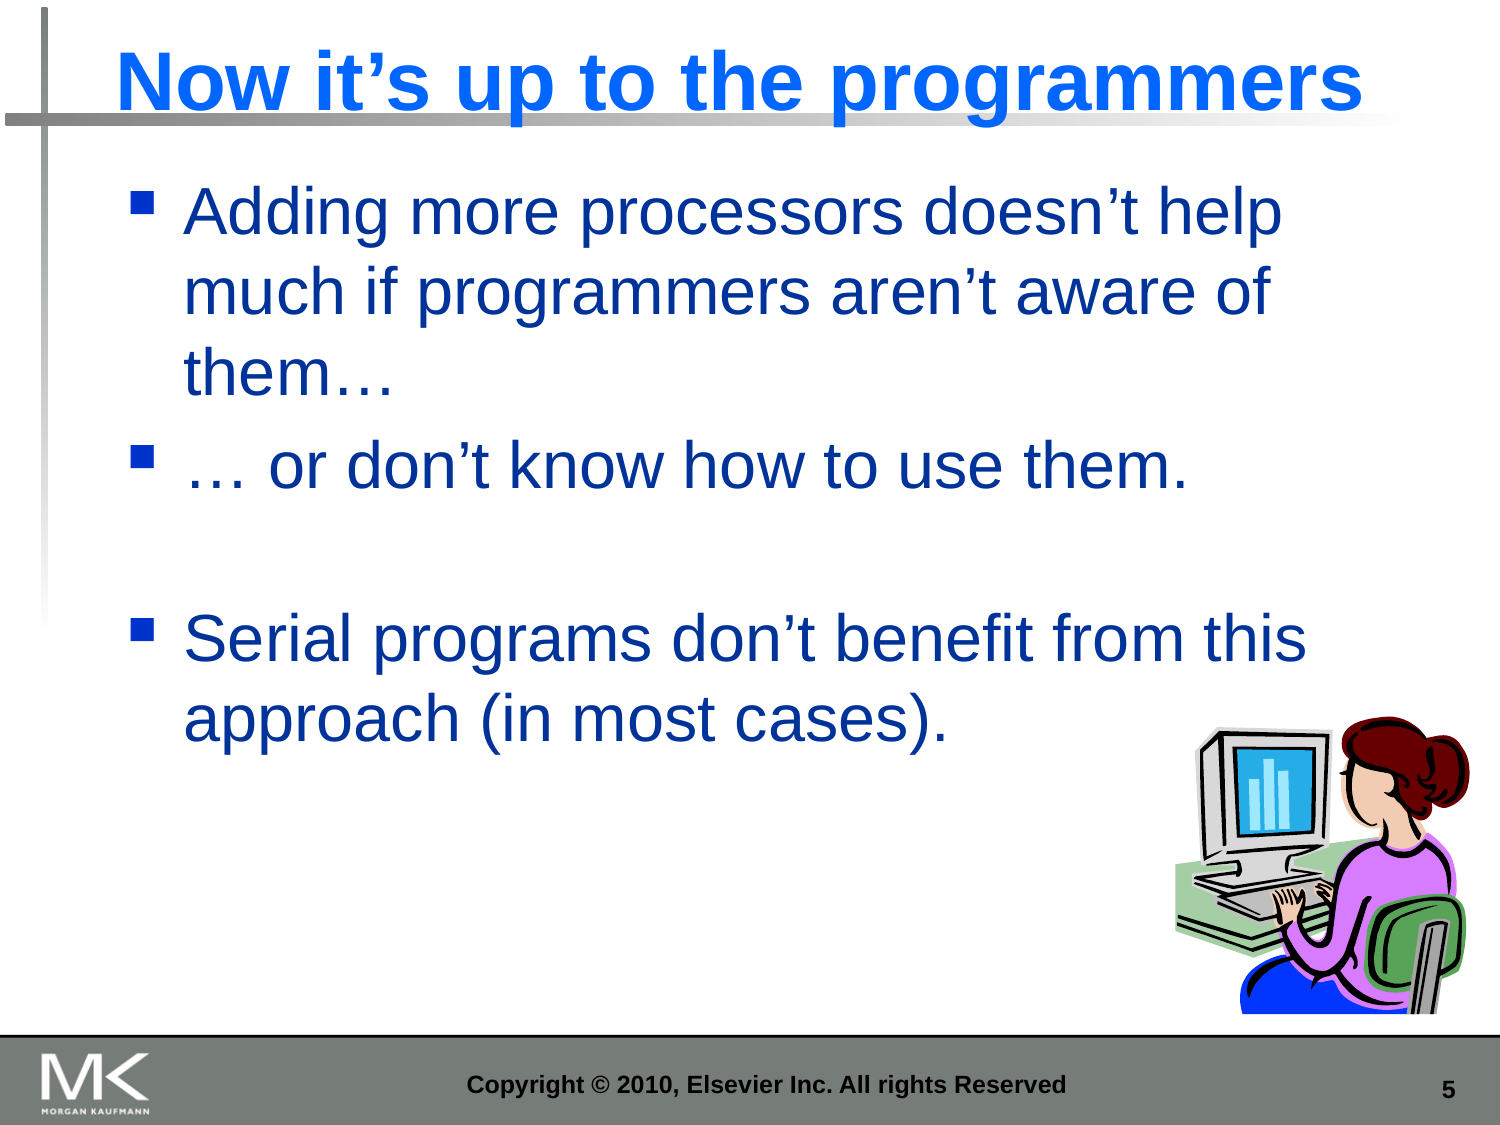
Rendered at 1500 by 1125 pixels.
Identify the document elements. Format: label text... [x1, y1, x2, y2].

picture [1174, 715, 1470, 1018]
footer Copyright © 2010, Elsevier Inc. All rights Reserved [170, 1046, 1365, 1106]
list Adding more processors doesn’t help much if programmers aren’t aware of them… … or don’t know how to use them. Serial programs don’t benefit from this approach (in most cases). [112, 160, 1469, 1000]
title Now it’s up to the programmers [100, 19, 1459, 135]
picture [29, 1046, 160, 1123]
